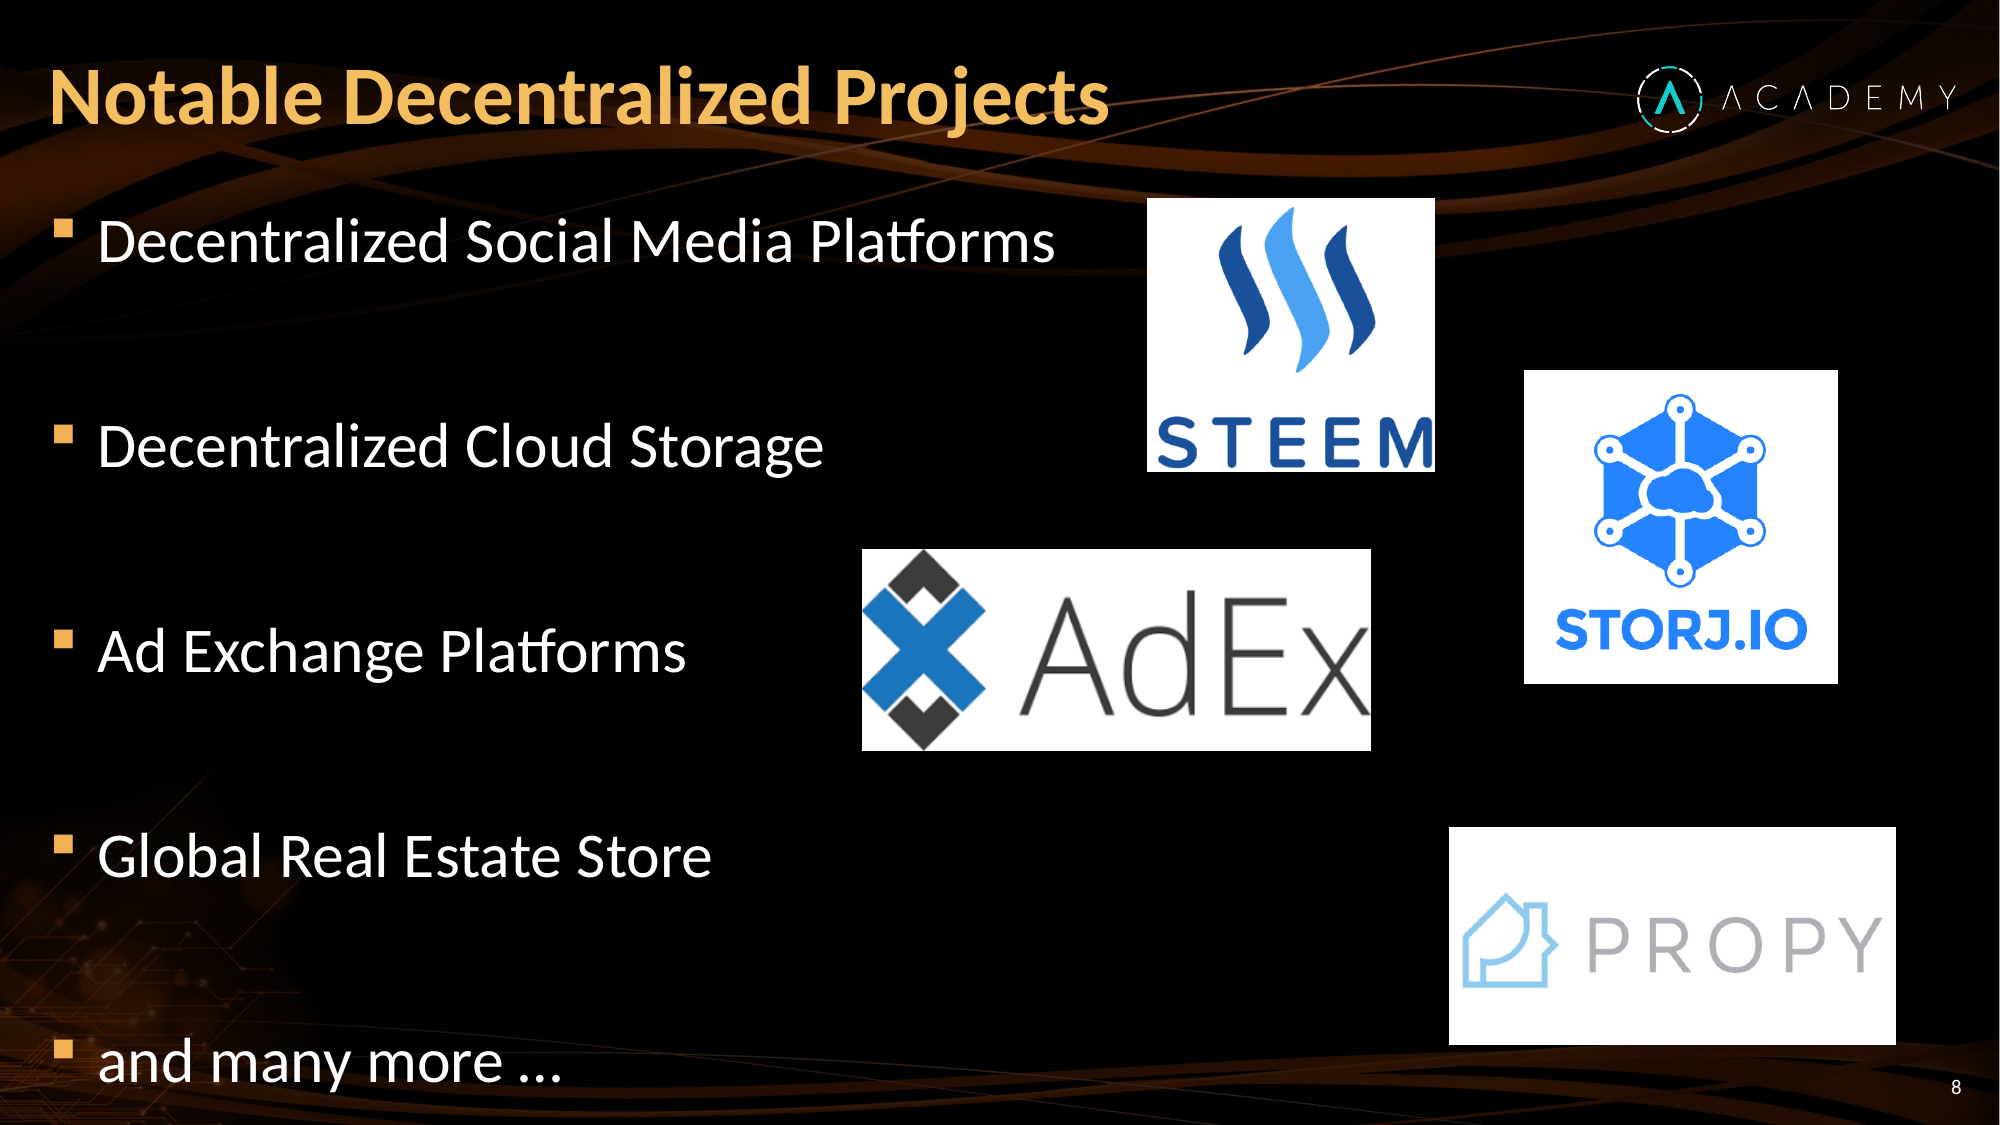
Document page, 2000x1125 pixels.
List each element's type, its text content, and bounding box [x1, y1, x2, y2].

title Notable Decentralized Projects [30, 6, 1638, 189]
picture [0, 0, 2000, 1125]
list Decentralized Social Media Platforms Decentralized Cloud Storage Ad Exchange Platforms Global Real Estate Store and many more … [31, 188, 1968, 1103]
